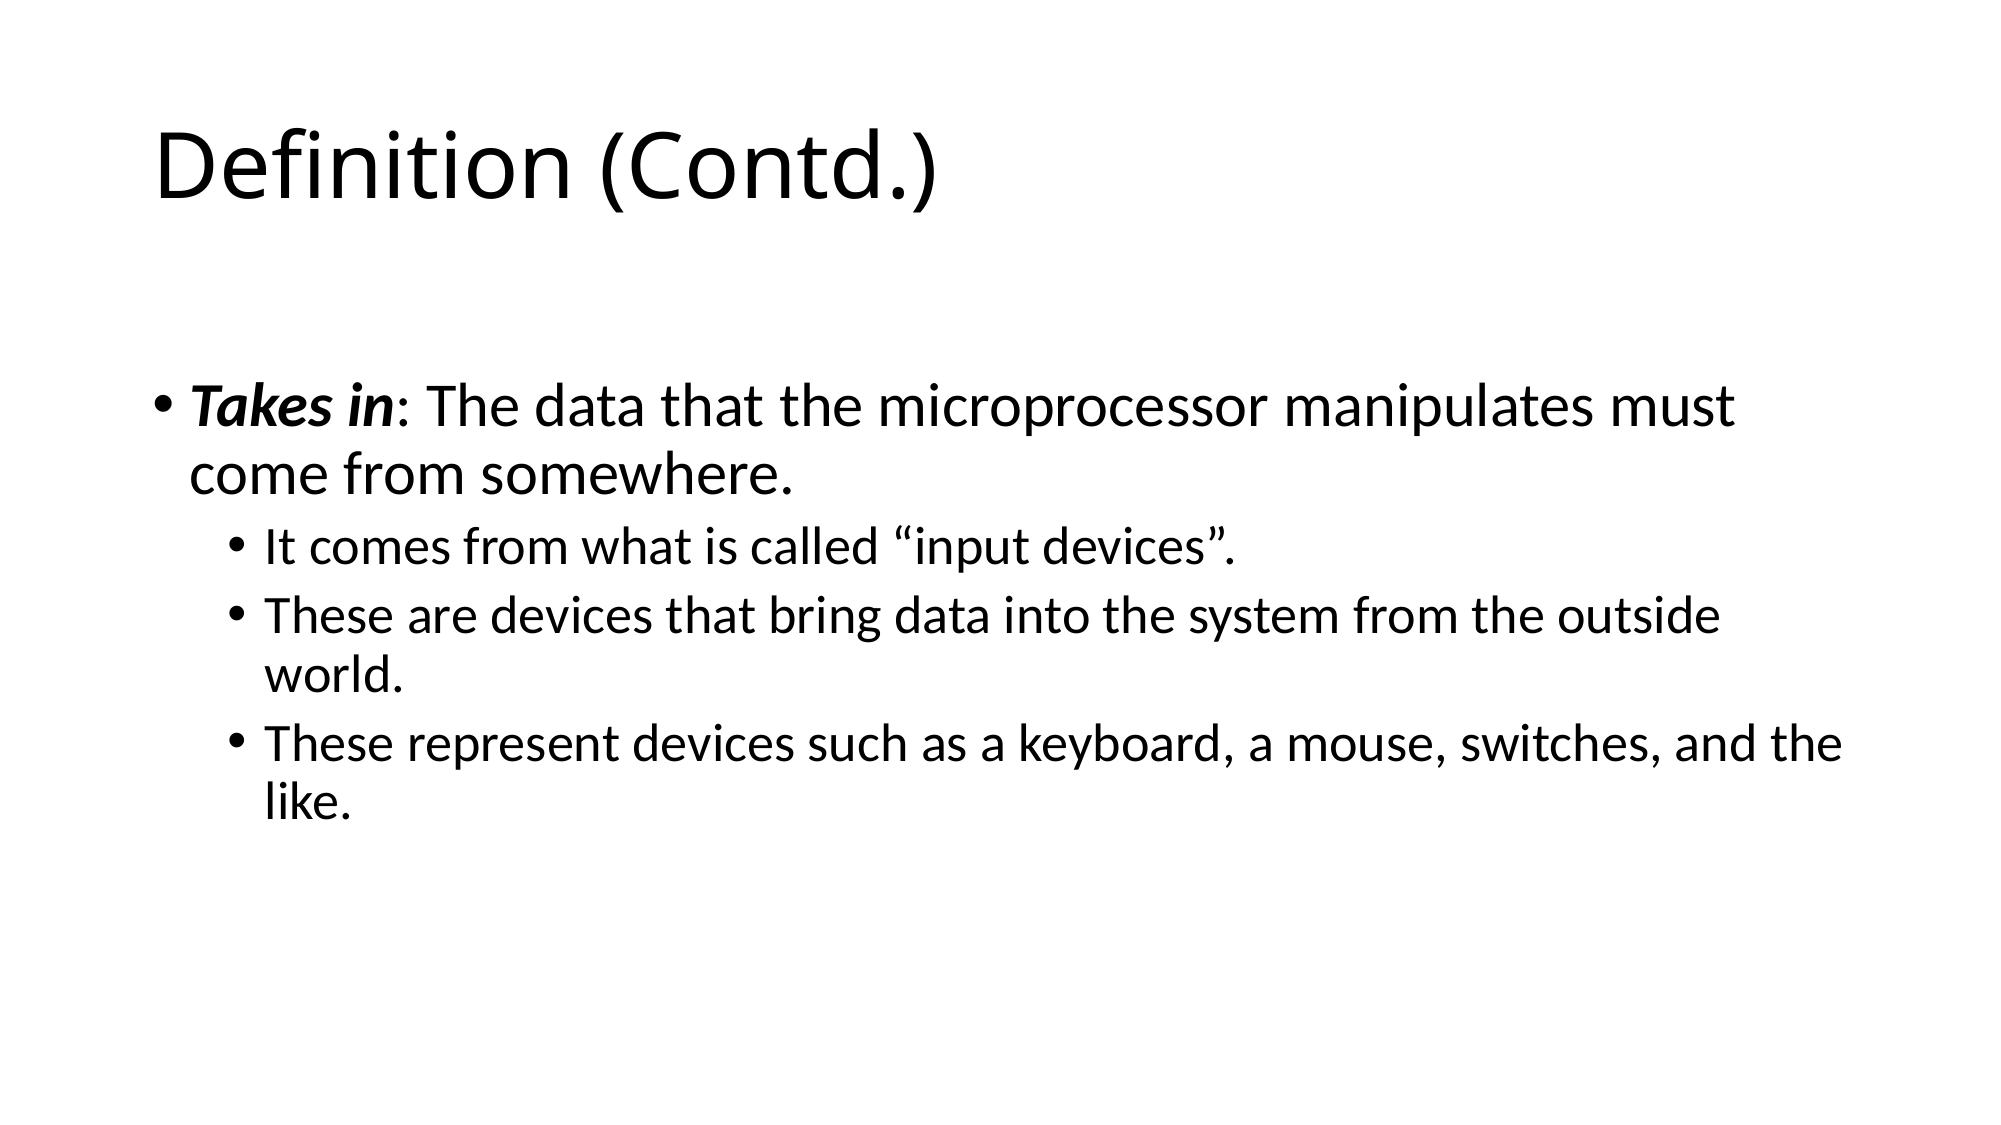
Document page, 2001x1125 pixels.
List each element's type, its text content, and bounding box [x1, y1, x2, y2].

title Definition (Contd.) [137, 59, 1863, 278]
list Takes in: The data that the microprocessor manipulates must come from somewhere. It comes from what is called “input devices”. These are devices that bring data into the system from the outside world. These represent devices such as a keyboard, a mouse, switches, and the like. [137, 299, 1863, 1014]
